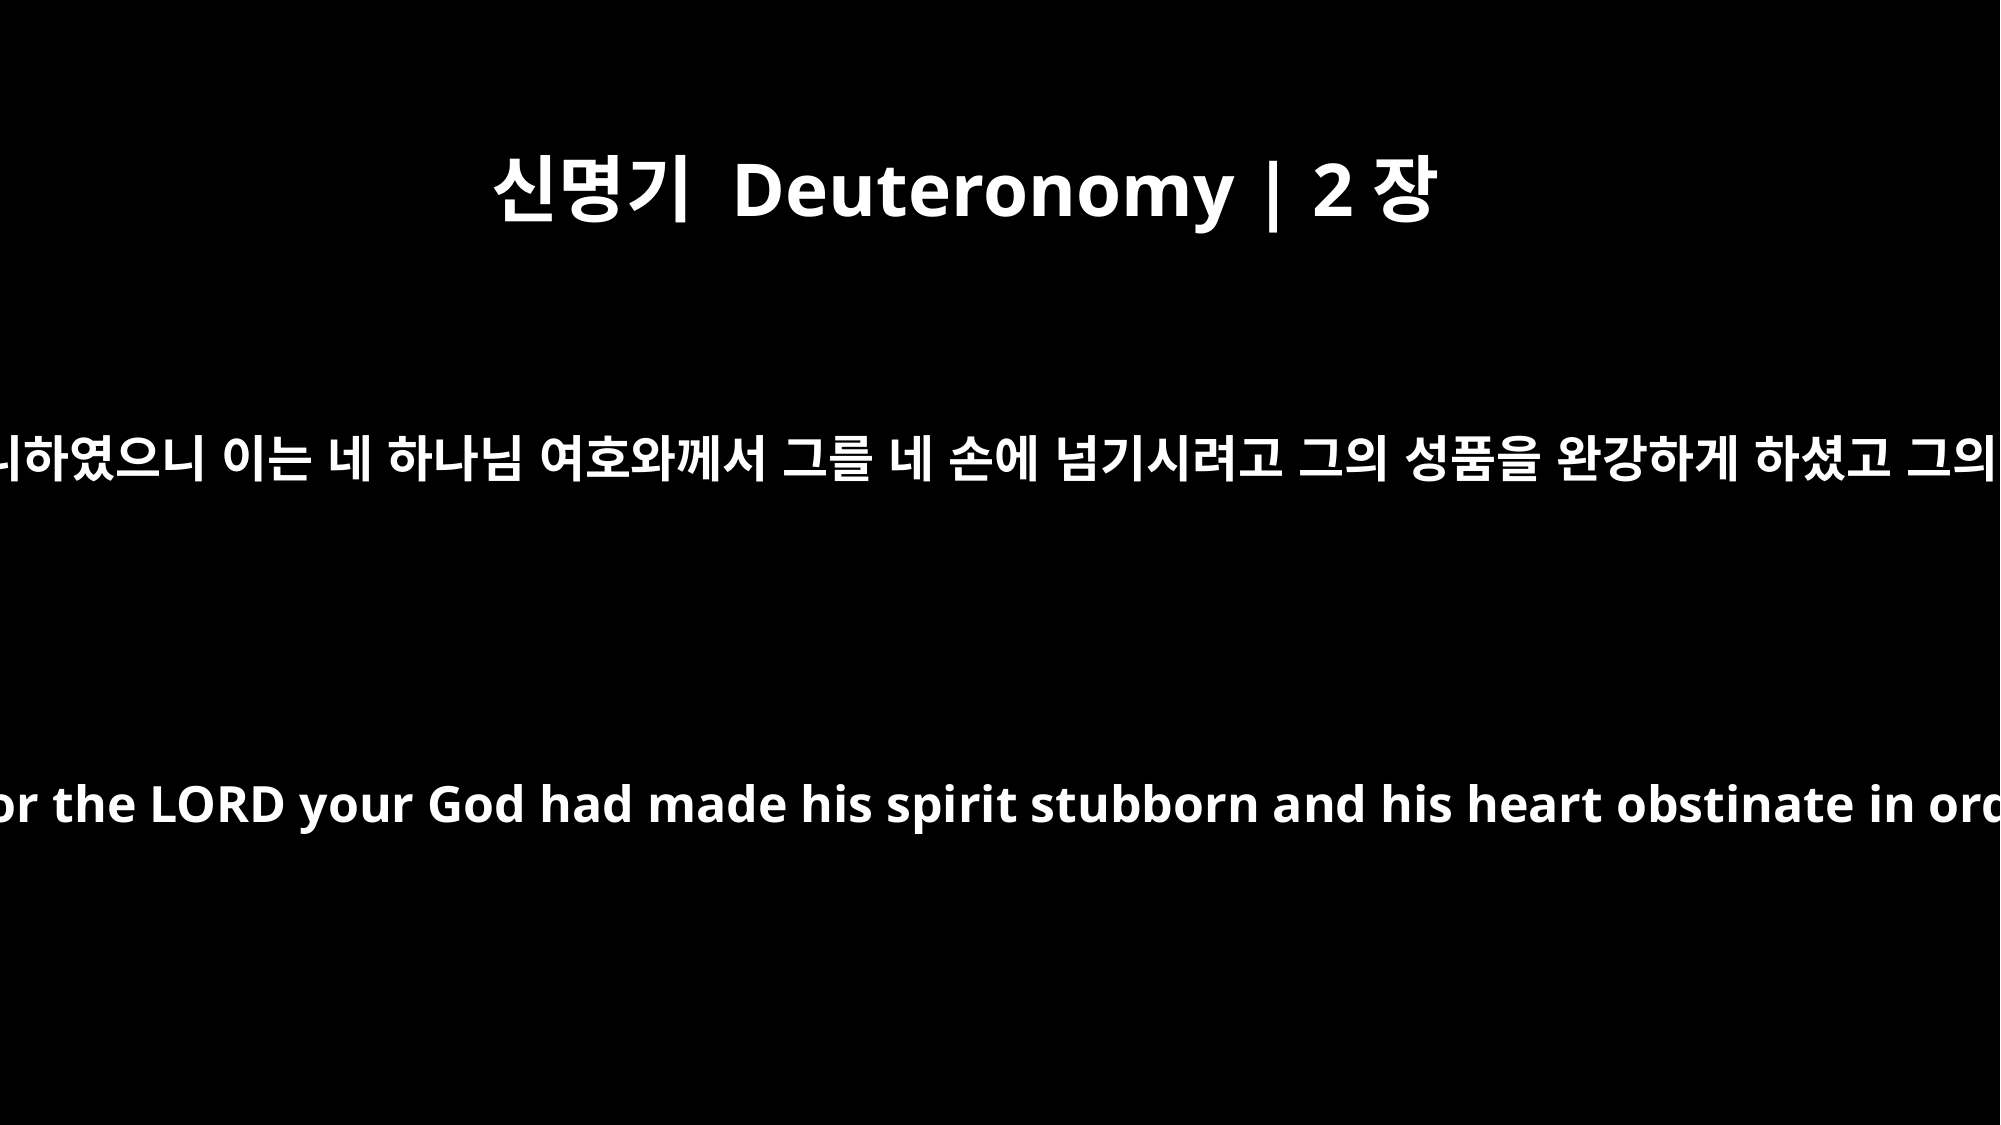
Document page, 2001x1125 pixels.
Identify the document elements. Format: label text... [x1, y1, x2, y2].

text_box 신명기 Deuteronomy | 2장 [476, 136, 1455, 239]
text_box 30 헤스본 왕 시혼이 우리가 통과하기를 허락하지 아니하였으니 이는 네 하나님 여호와께서 그를 네 손에 넘기시려고 그의 성품을 완강하게 하셨고 그의 마음을 완고하게 하셨음이 오늘날과 같으니라 [0, 359, 2000, 495]
text_box But Sihon king of Heshbon refused to let us pass through. For the LORD your God had made his spirit stubborn and his heart obstinate in order to give him into your hands, as he has now done. [0, 764, 2000, 840]
